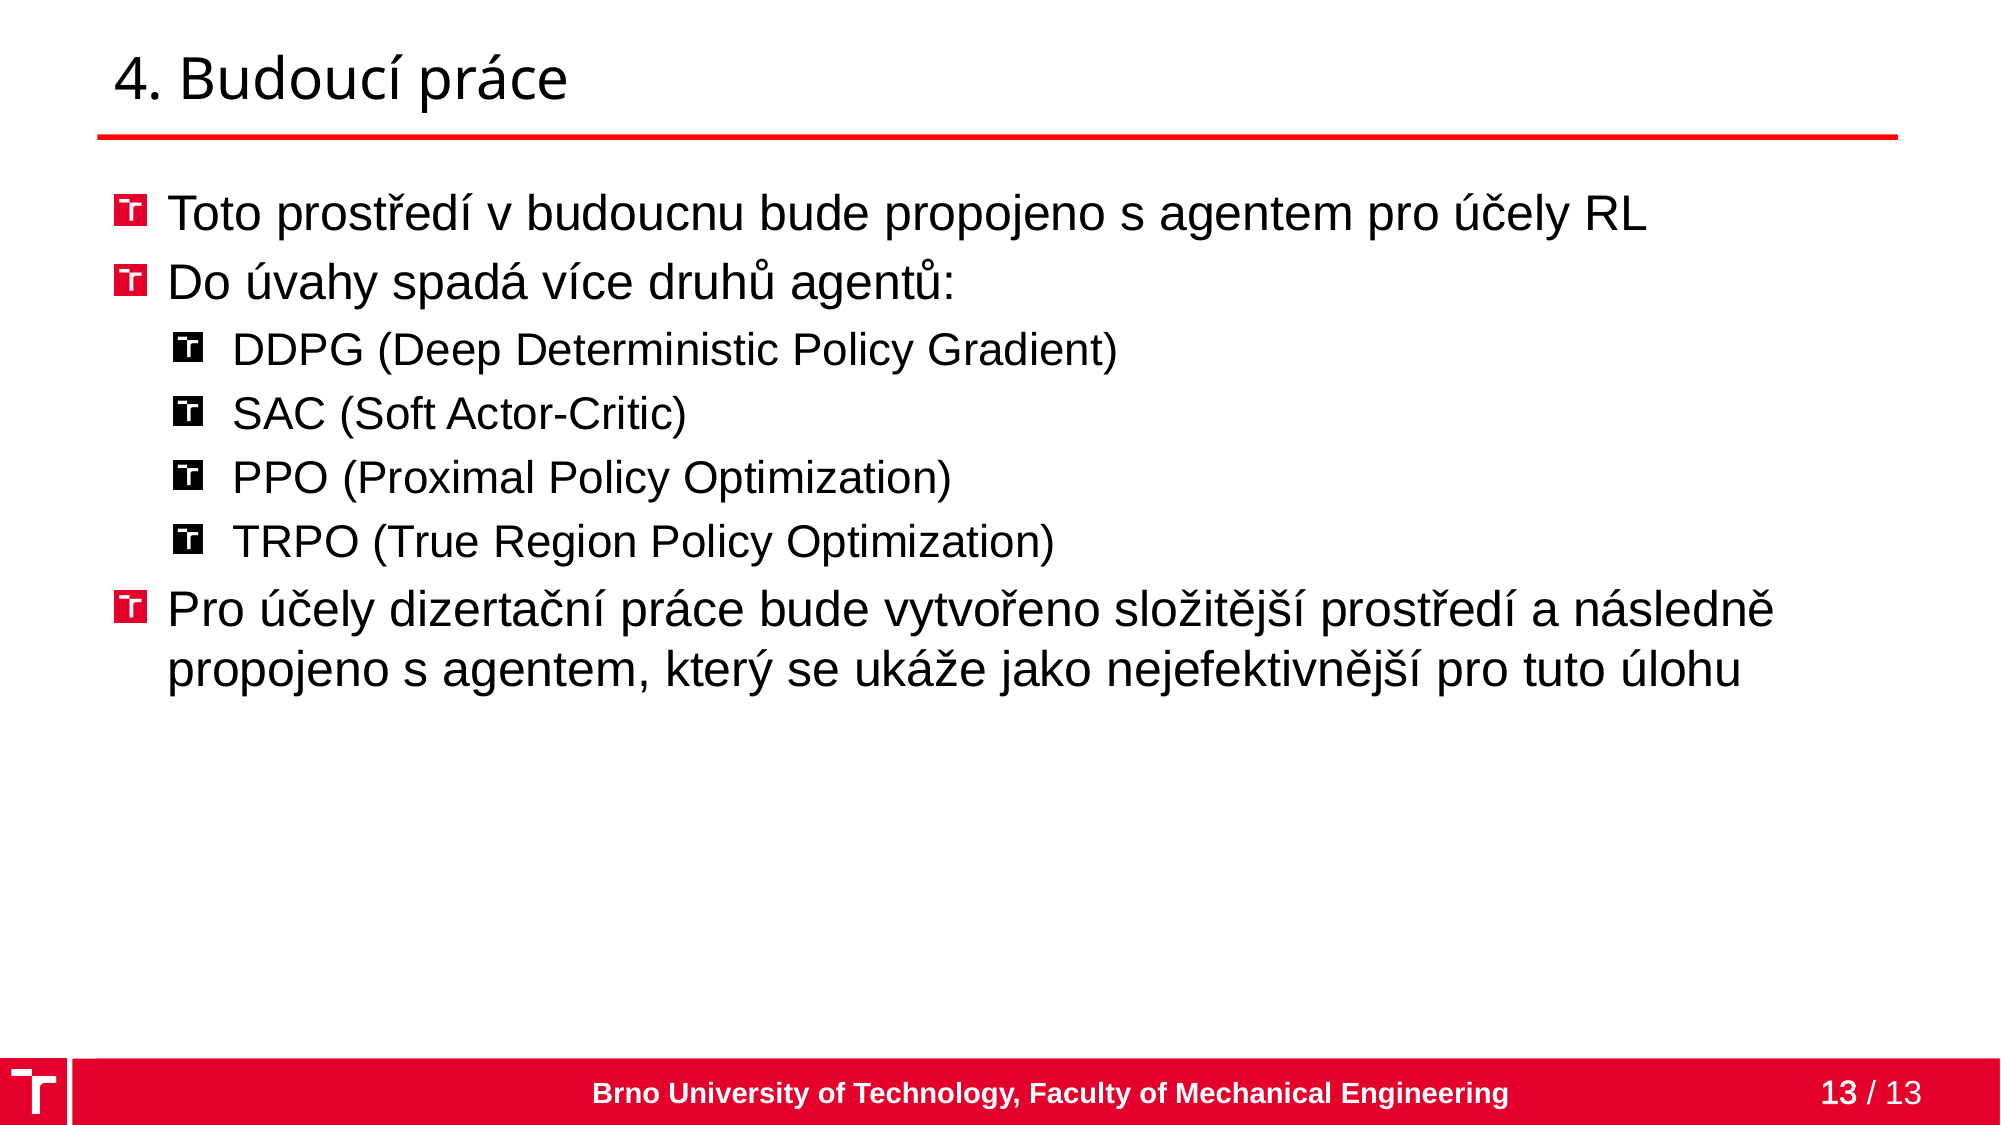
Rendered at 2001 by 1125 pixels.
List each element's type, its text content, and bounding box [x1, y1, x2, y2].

picture [114, 590, 147, 623]
picture [173, 396, 203, 426]
picture [0, 1058, 67, 1125]
picture [173, 332, 203, 362]
picture [114, 194, 147, 226]
picture [114, 264, 147, 296]
list Toto prostředí v budoucnu bude propojeno s agentem pro účely RL Do úvahy spadá více druhů agentů: DDPG (Deep Deterministic Policy Gradient) SAC (Soft Actor-Critic) PPO (Proximal Policy Optimization) TRPO (True Region Policy Optimization) Pro účely dizertační práce bude vytvořeno složitější prostředí a následně propojeno s agentem, který se ukáže jako nejefektivnější pro tuto úlohu [99, 172, 1900, 973]
picture [173, 460, 203, 490]
picture [173, 524, 203, 554]
title 4. Budoucí práce [99, 24, 1900, 129]
